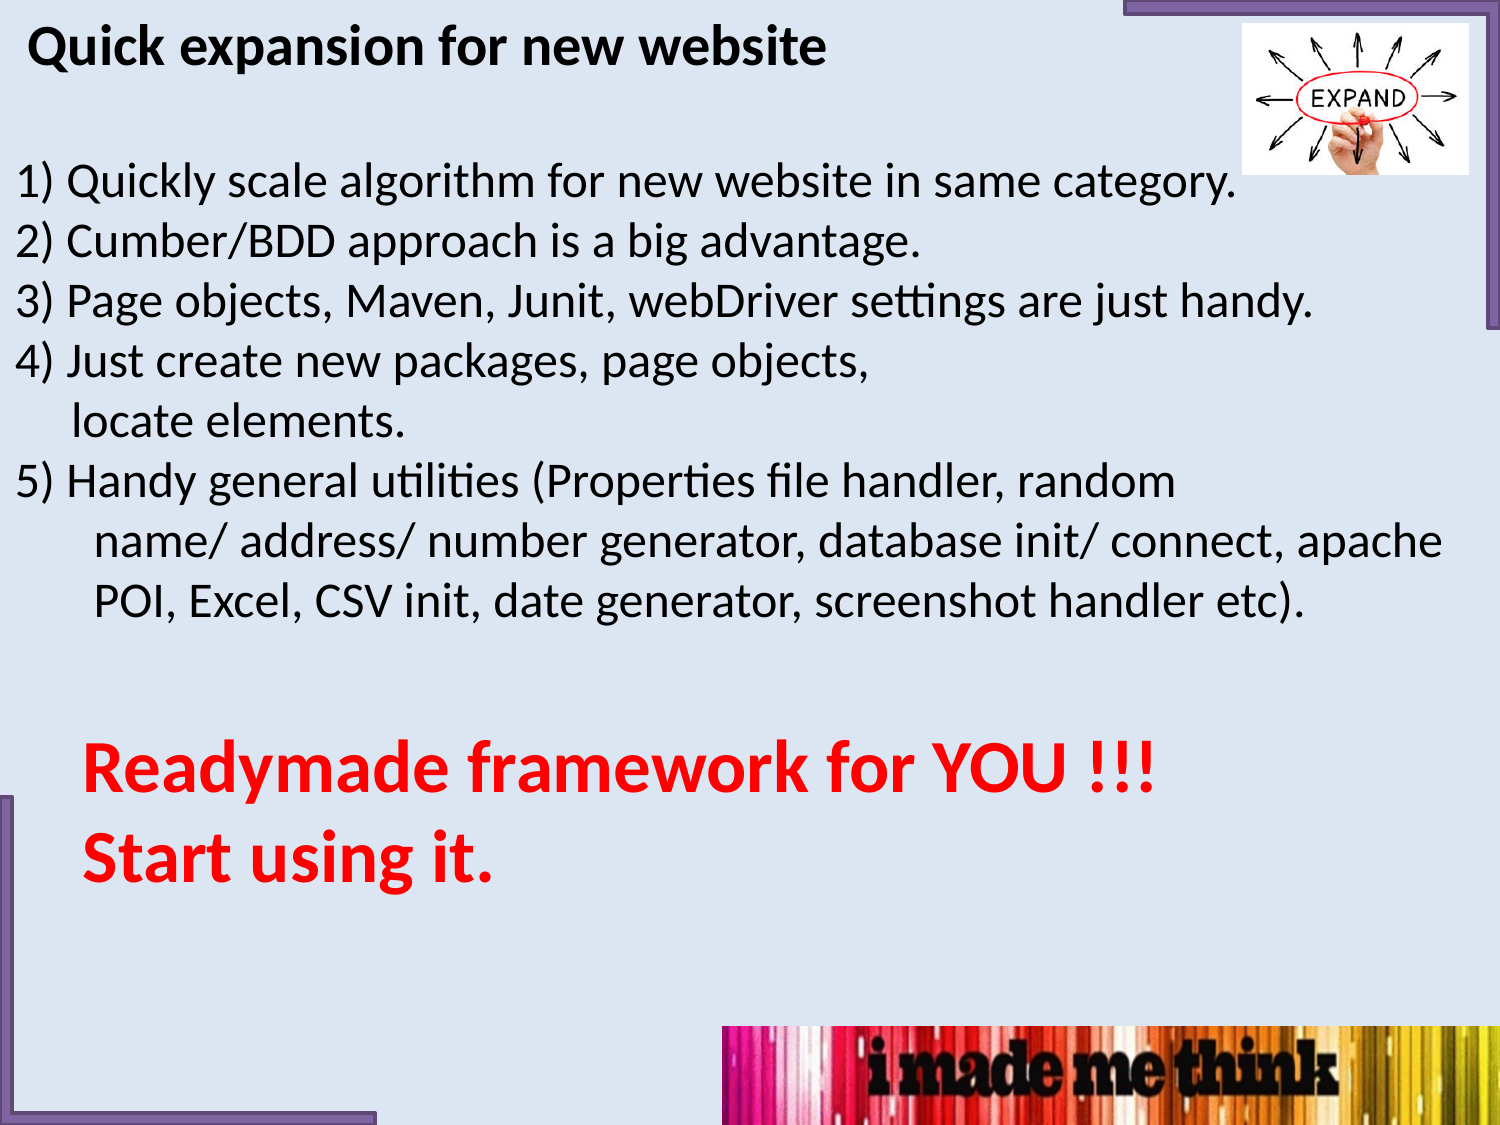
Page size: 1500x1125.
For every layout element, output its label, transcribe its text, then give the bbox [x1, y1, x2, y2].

text_box 1) Quickly scale algorithm for new website in same category. 2) Cumber/BDD approach is a big advantage. 3) Page objects, Maven, Junit, webDriver settings are just handy. 4) Just create new packages, page objects, locate elements. 5) Handy general utilities (Properties file handler, random name/ address/ number generator, database init/ connect, apache POI, Excel, CSV init, date generator, screenshot handler etc). Readymade framework for YOU !!! Start using it. [0, 140, 1500, 906]
picture [1241, 23, 1469, 175]
text_box Quick expansion for new website [0, 0, 1500, 85]
picture [722, 1026, 1500, 1125]
text_box [1486, 85, 1500, 140]
text_box [0, 906, 377, 1125]
